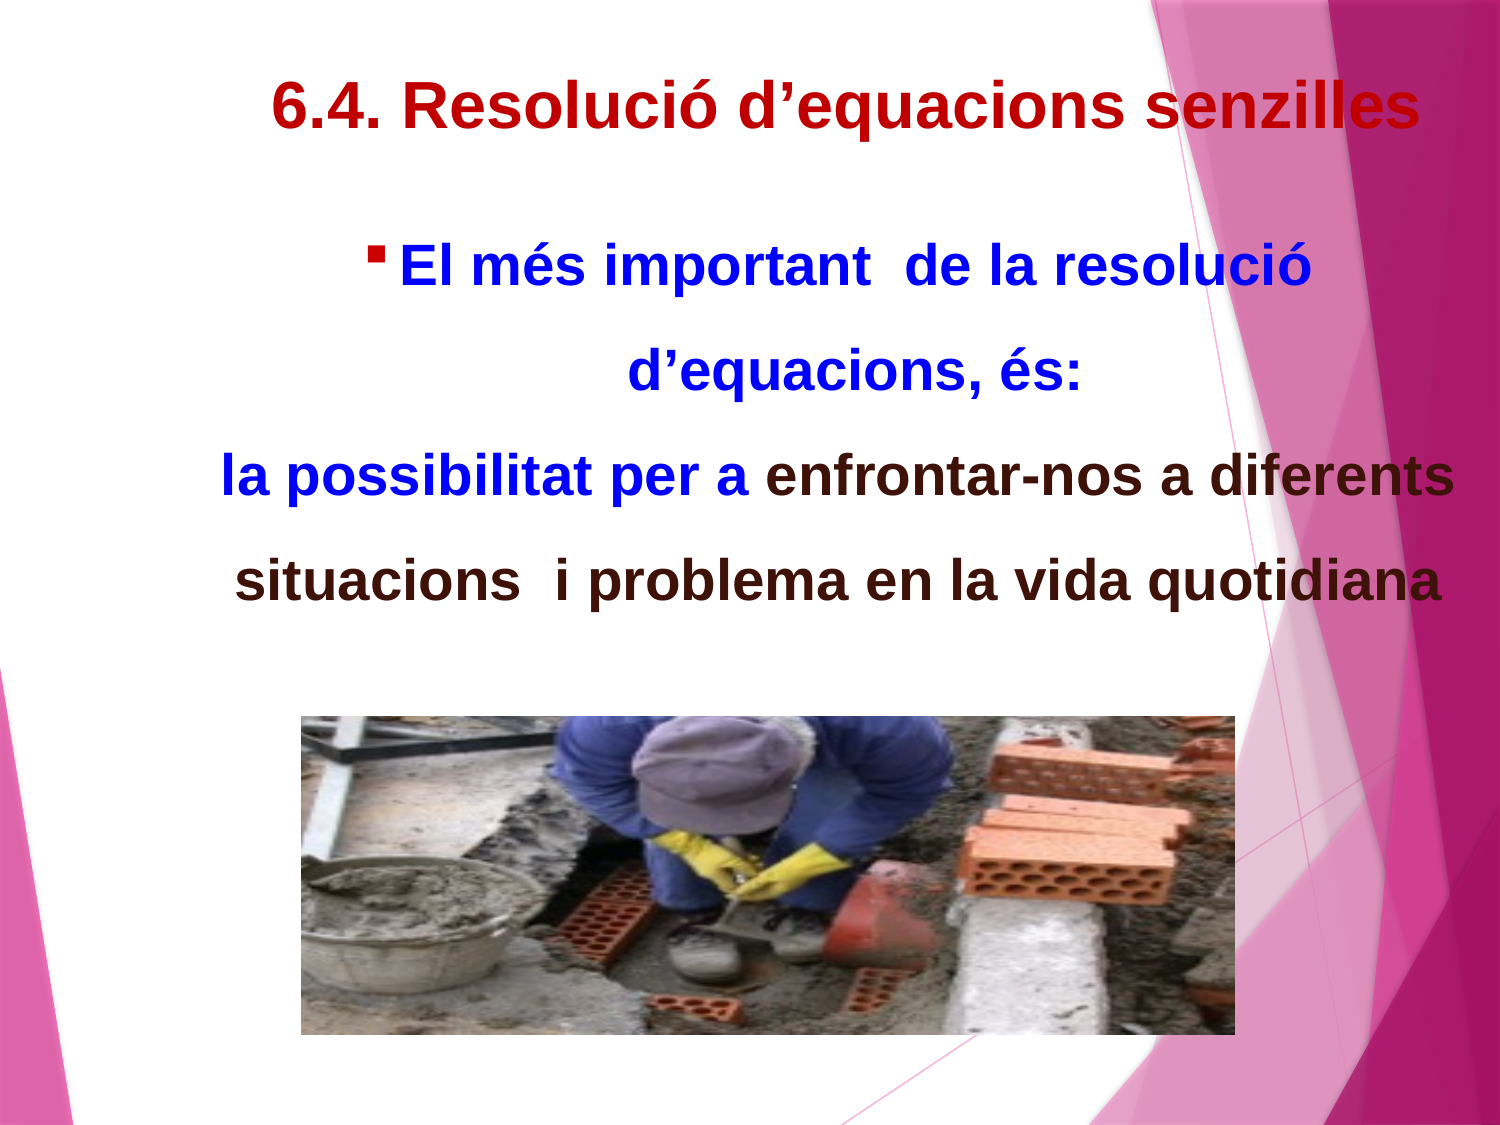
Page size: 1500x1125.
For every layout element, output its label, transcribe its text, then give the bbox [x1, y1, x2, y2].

text_box El més important de la resolució d’equacions, és: la possibilitat per a enfrontar-nos a diferents situacions i problema en la vida quotidiana [177, 184, 1500, 710]
picture [300, 715, 1235, 1036]
title 6.4. Resolució d’equacions senzilles [194, 54, 1500, 155]
